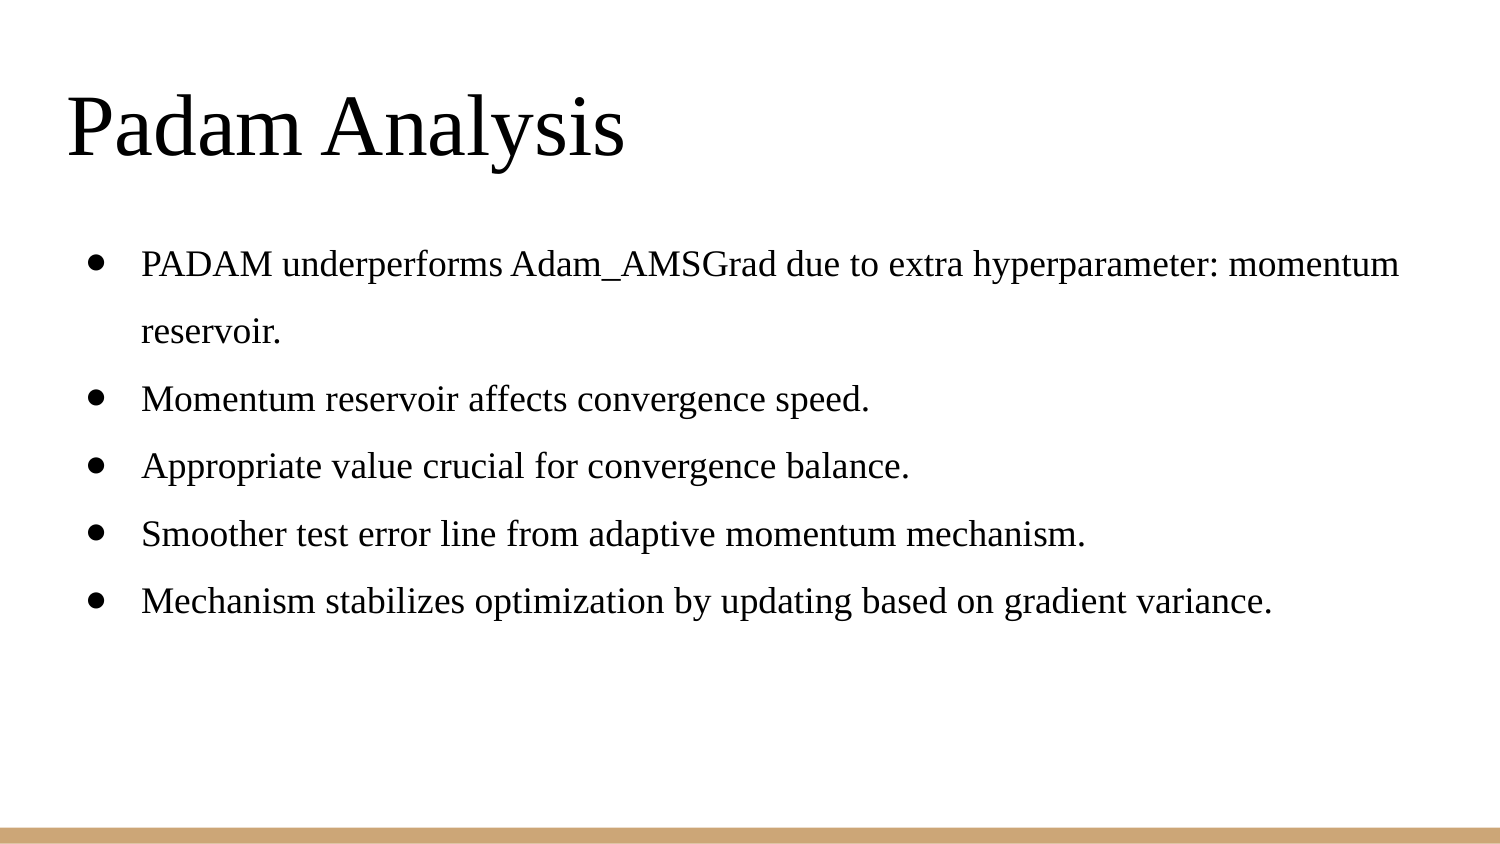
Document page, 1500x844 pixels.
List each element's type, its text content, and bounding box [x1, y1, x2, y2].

title Padam Analysis [51, 51, 1449, 189]
list PADAM underperforms Adam_AMSGrad due to extra hyperparameter: momentum reservoir. Momentum reservoir affects convergence speed. Appropriate value crucial for convergence balance. Smoother test error line from adaptive momentum mechanism. Mechanism stabilizes optimization by updating based on gradient variance. [51, 200, 1449, 816]
